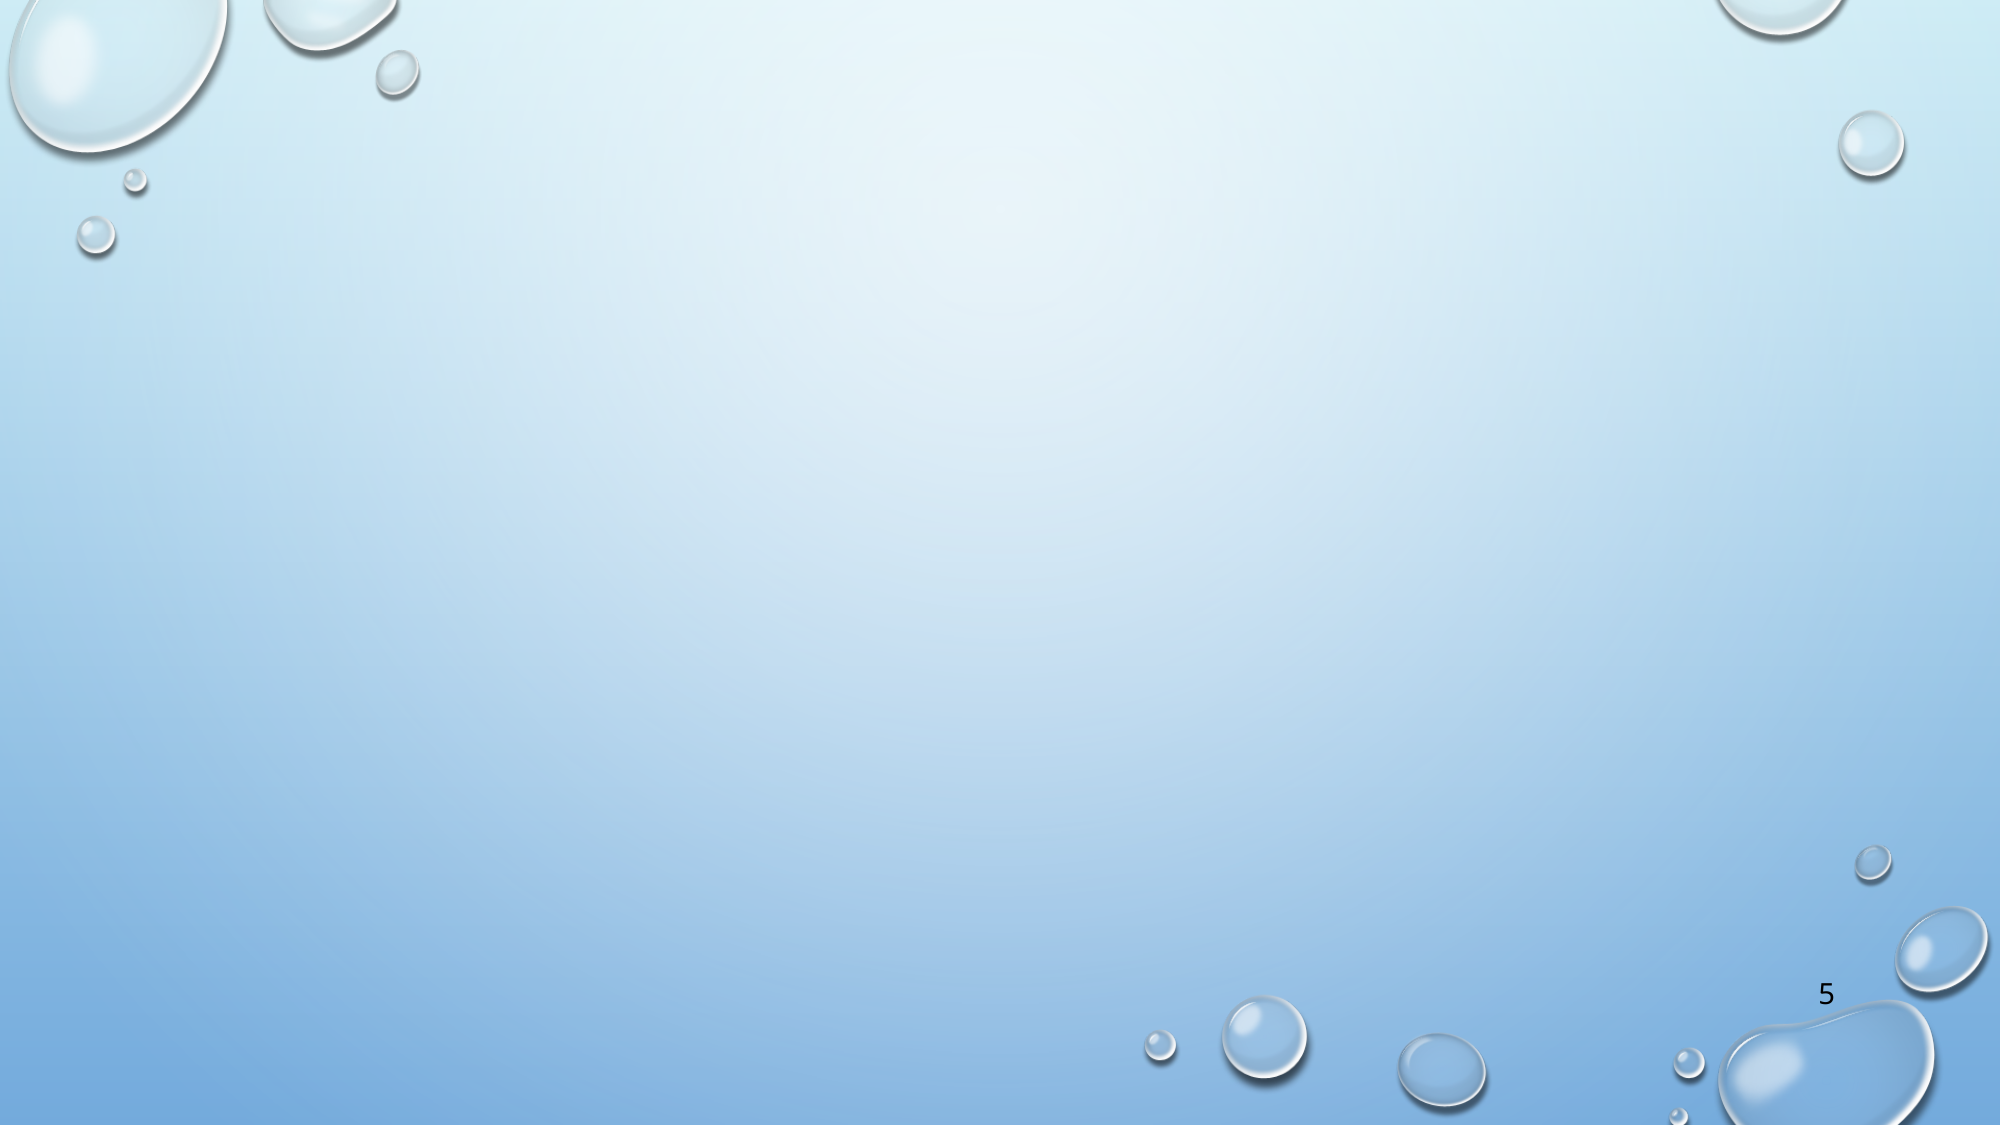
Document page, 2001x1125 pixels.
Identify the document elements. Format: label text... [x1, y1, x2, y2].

picture [0, 0, 2000, 1125]
slide_number 4 [1724, 965, 1851, 1025]
